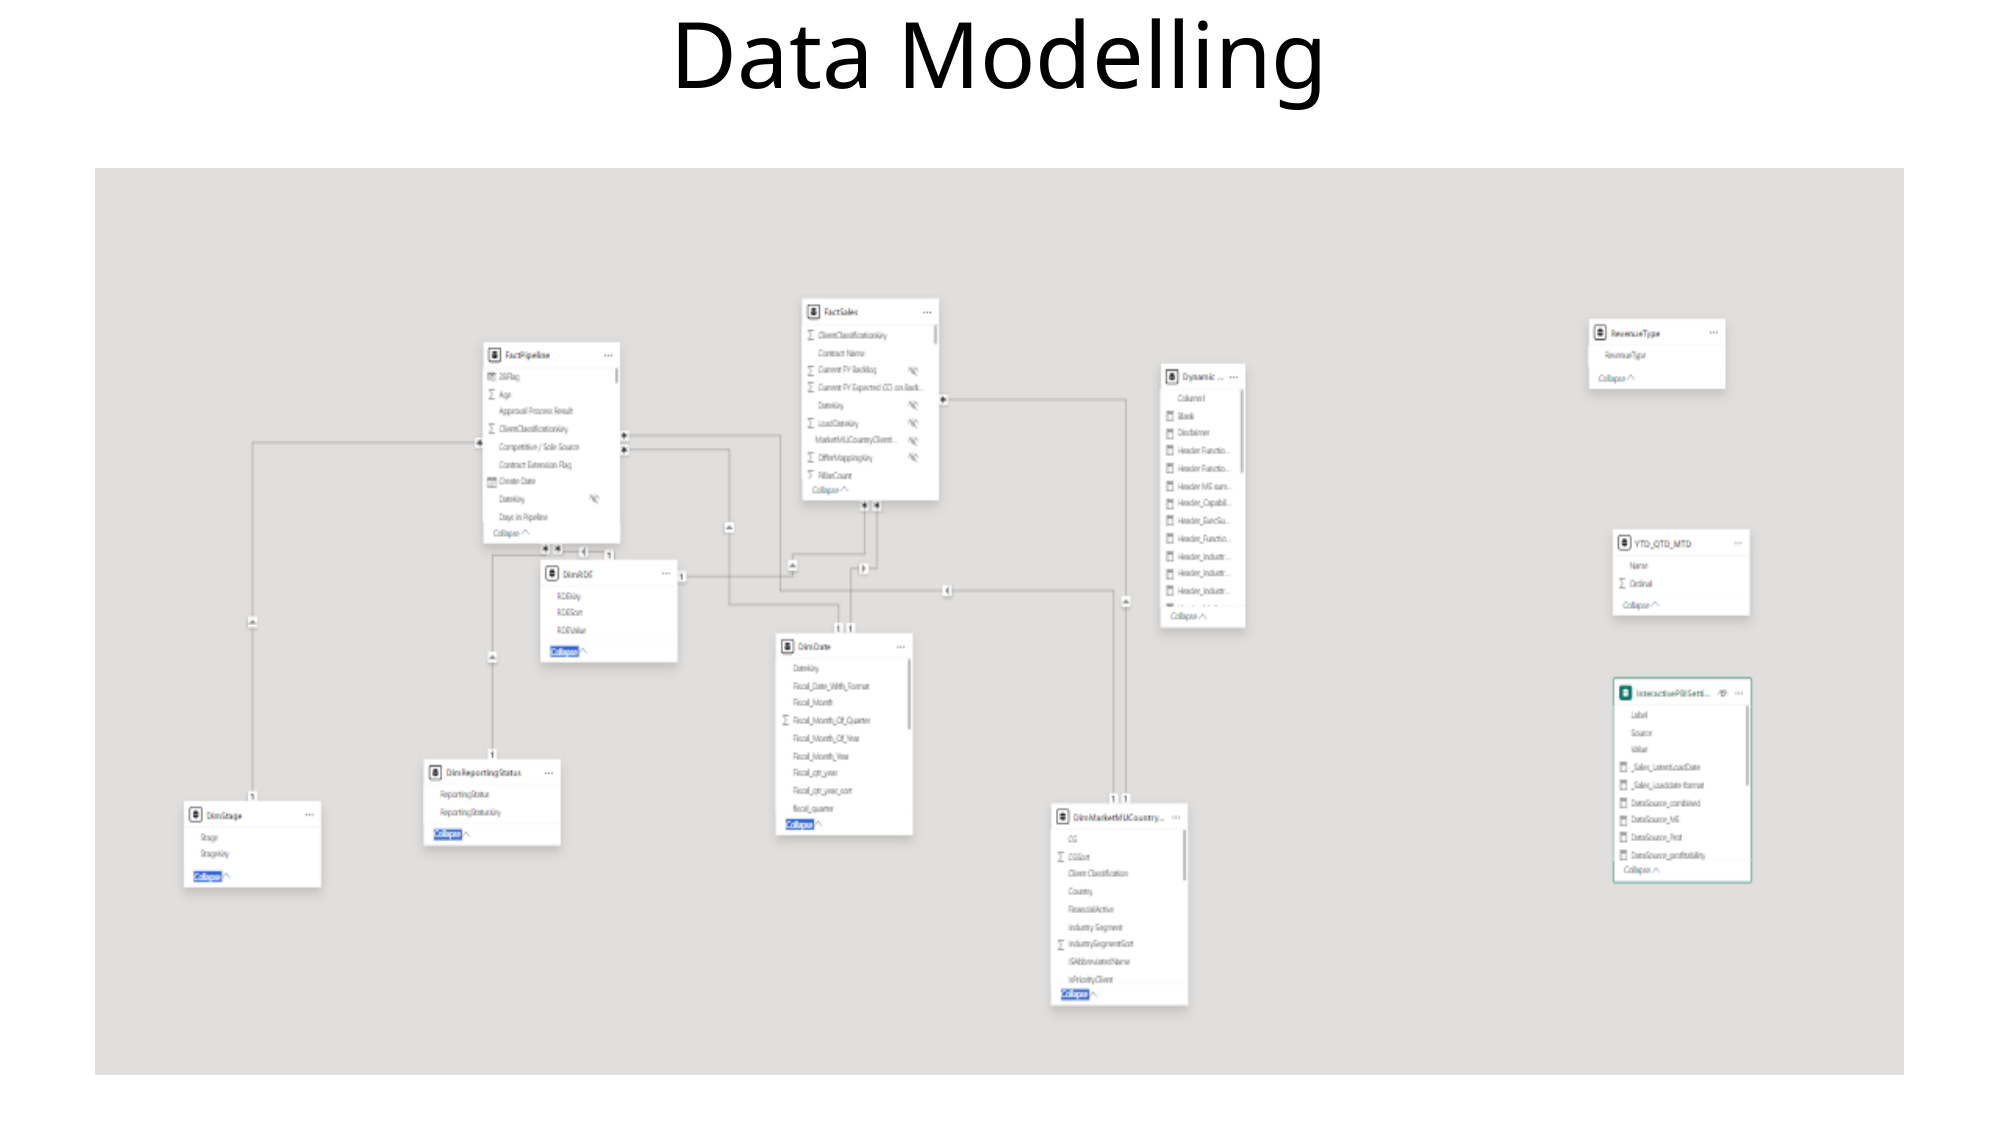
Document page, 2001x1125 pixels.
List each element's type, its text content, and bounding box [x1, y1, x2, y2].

picture [95, 168, 1905, 1076]
title Data Modelling [137, 0, 1863, 118]
